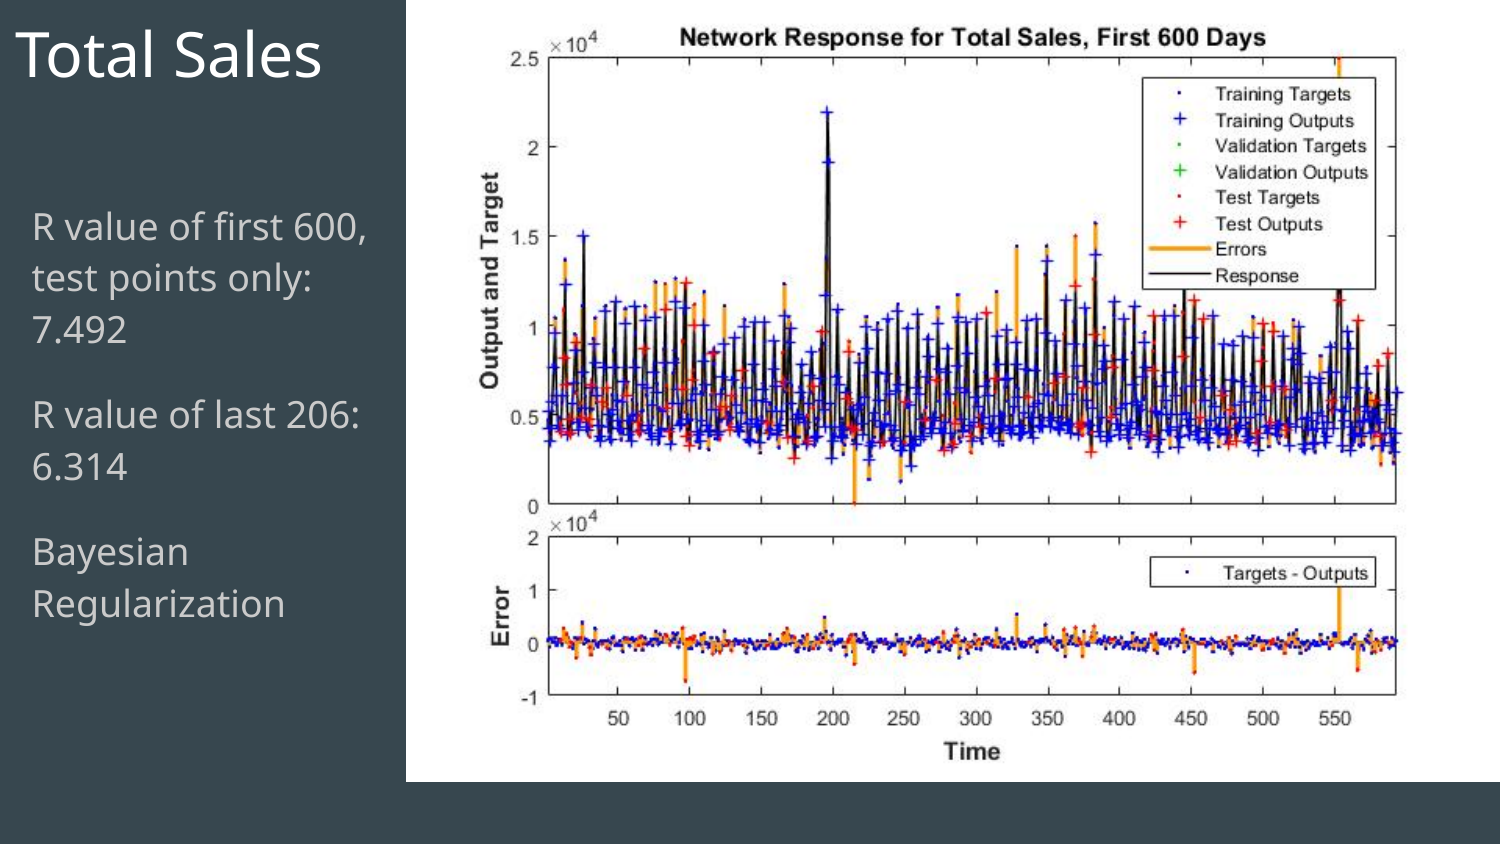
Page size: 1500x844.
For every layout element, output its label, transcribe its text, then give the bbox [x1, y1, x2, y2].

list R value of first 600, test points only: 7.492 R value of last 206: 6.314 Bayesian Regularization [16, 180, 400, 742]
title Total Sales [0, 0, 403, 94]
picture [405, 0, 1500, 782]
